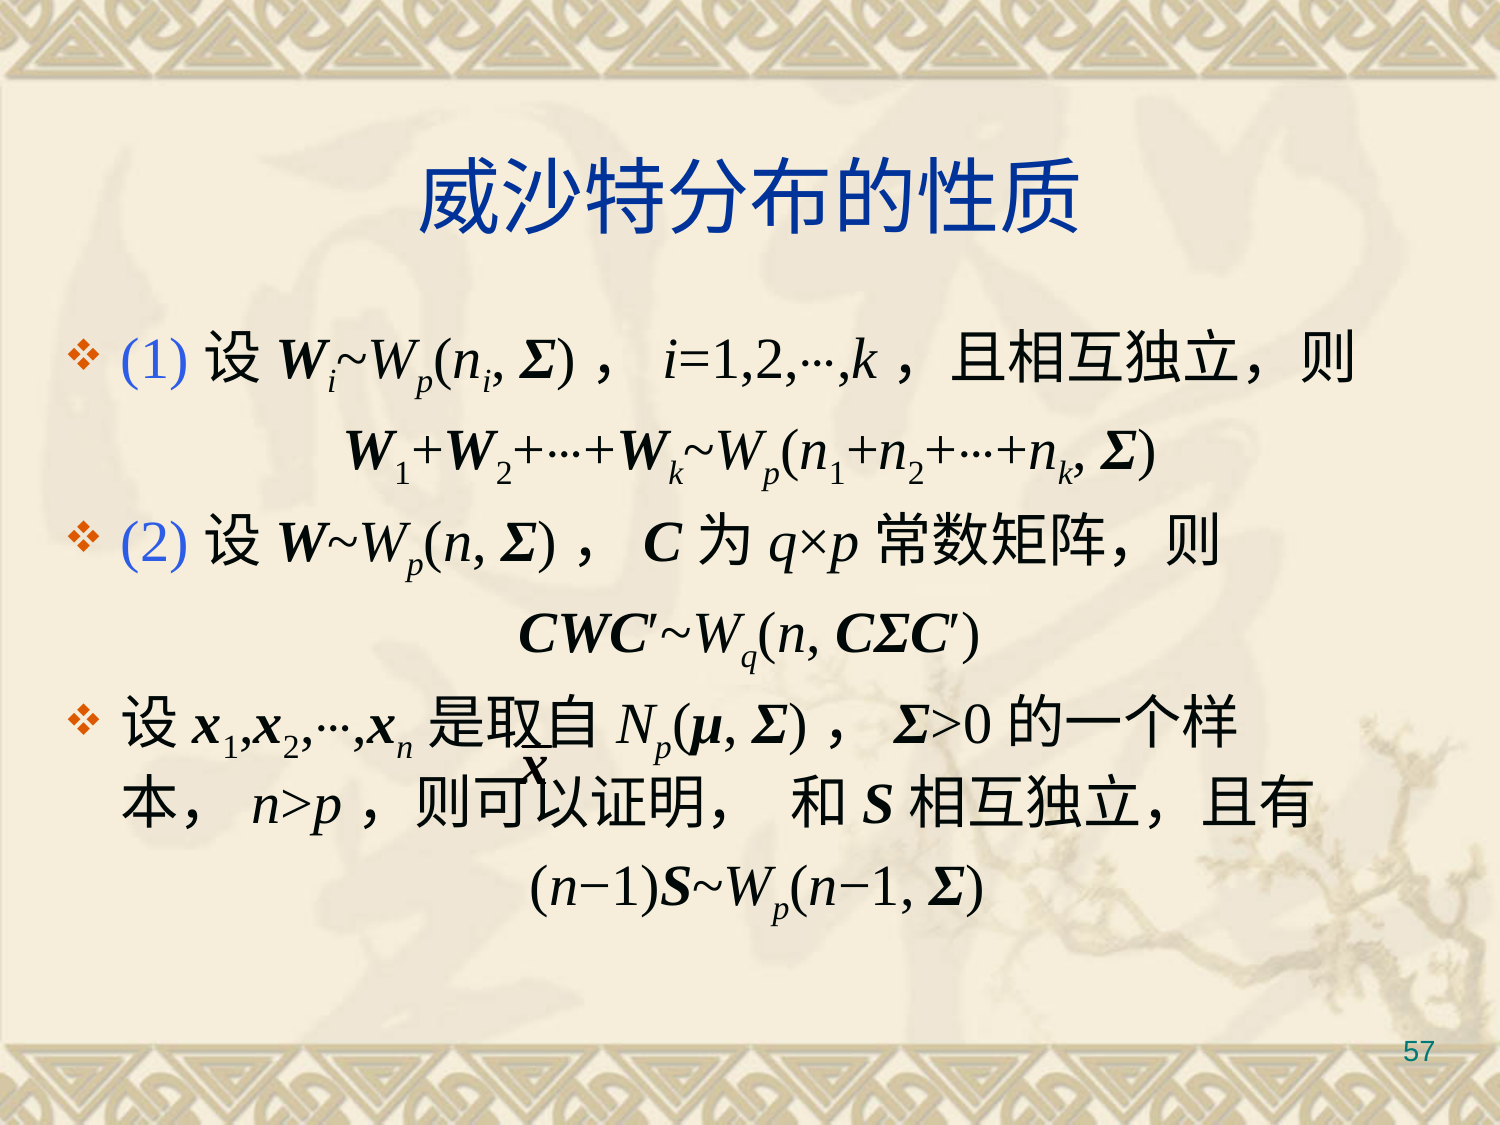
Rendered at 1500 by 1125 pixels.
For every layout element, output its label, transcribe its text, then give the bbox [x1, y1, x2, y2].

slide_number 57 [1074, 1024, 1451, 1103]
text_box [513, 739, 557, 791]
list (1)设Wi~Wp(ni, Σ)，i=1,2,⋯,k，且相互独立，则 W1+W2+⋯+Wk~Wp(n1+n2+⋯+nk, Σ) (2)设W~Wp(n, Σ)，C为q×p常数矩阵，则 CWC′~Wq(n, CΣC′) 设x1,x2,⋯,xn是取自Np(μ, Σ)，Σ>0的一个样本，n>p，则可以证明， 和S相互独立，且有 (n−1)S~Wp(n−1, Σ) [49, 312, 1451, 1001]
title 威沙特分布的性质 [49, 99, 1451, 288]
picture [0, 1, 1500, 1125]
